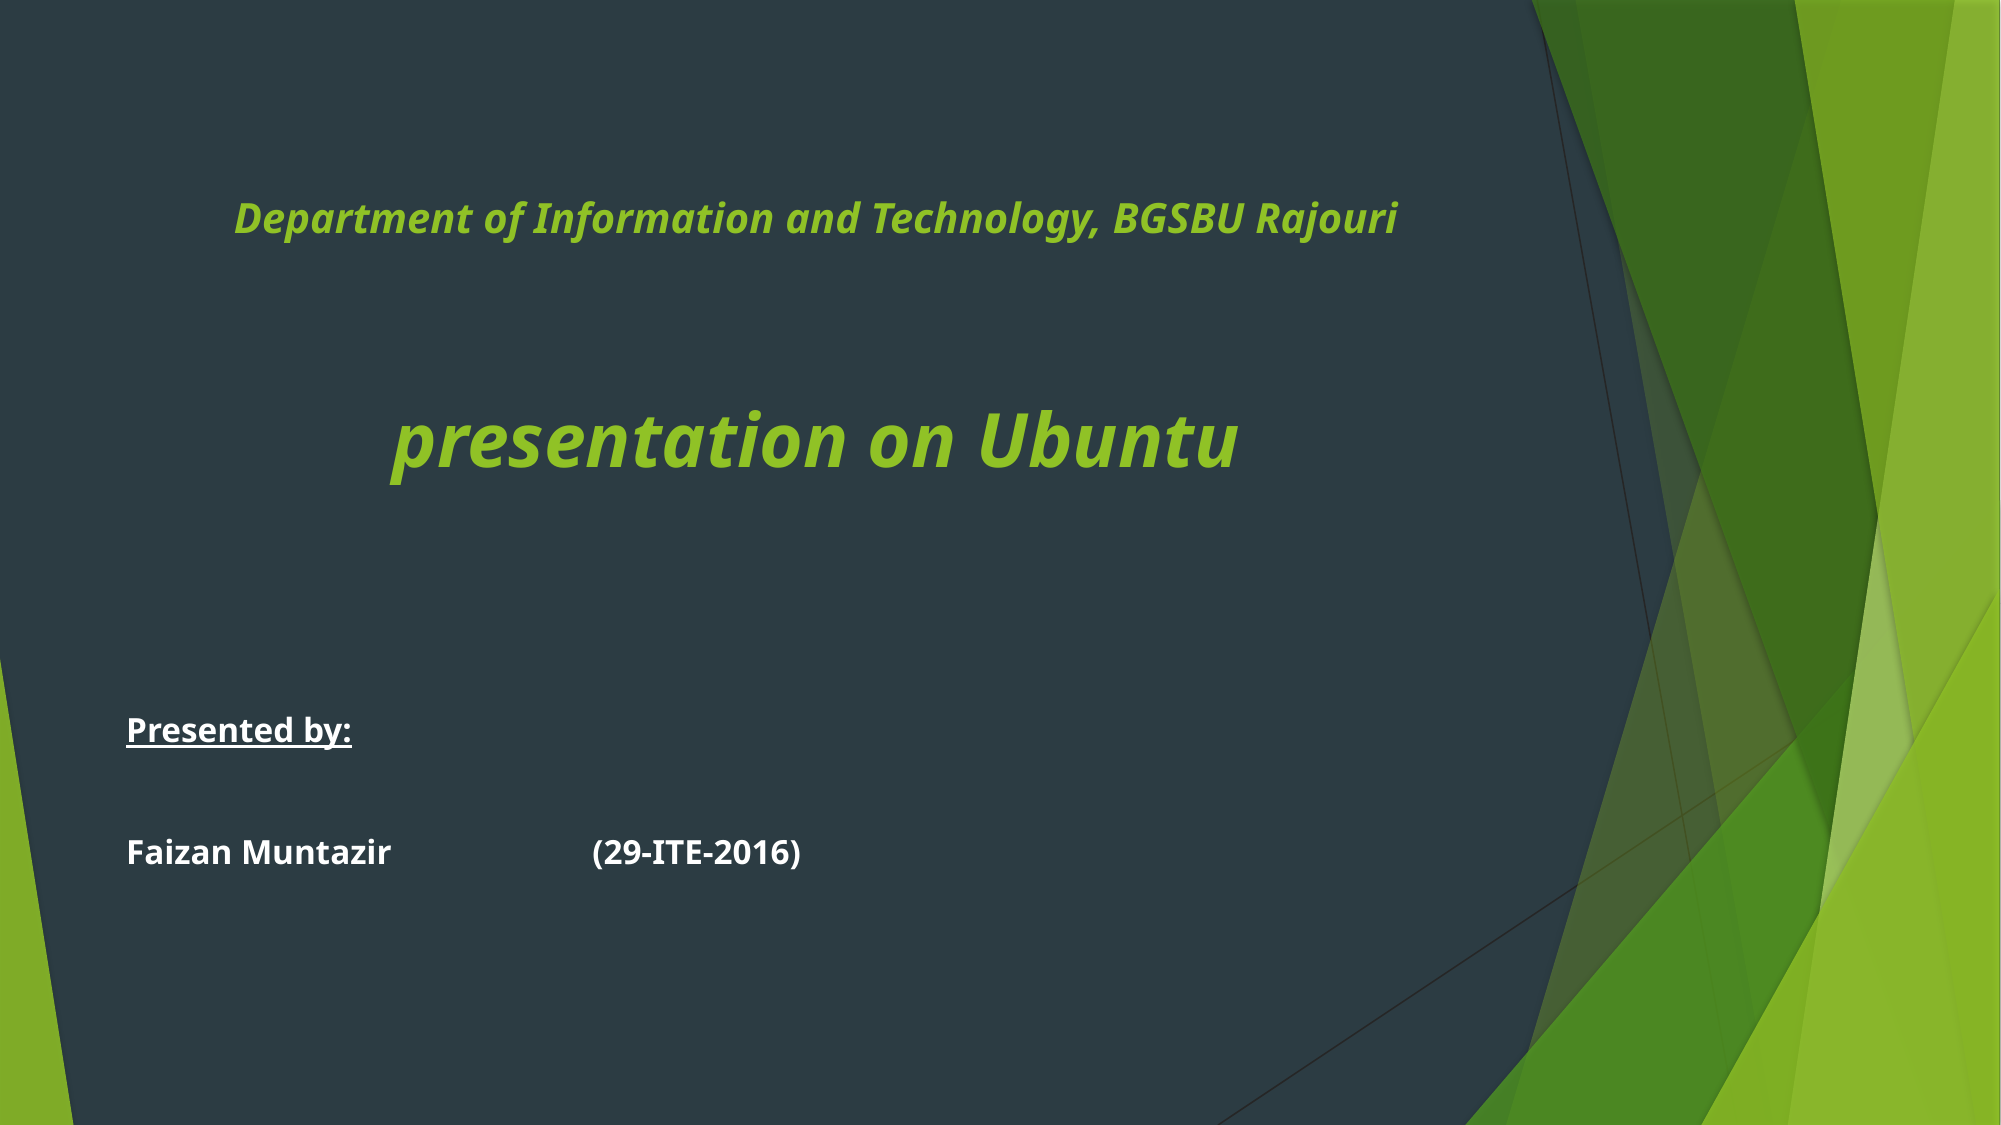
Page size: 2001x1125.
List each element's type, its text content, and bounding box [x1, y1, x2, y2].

title Department of Information and Technology, BGSBU Rajouri presentation on Ubuntu [111, 99, 1522, 575]
list Presented by: Faizan Muntazir (29-ITE-2016) [111, 650, 1522, 991]
